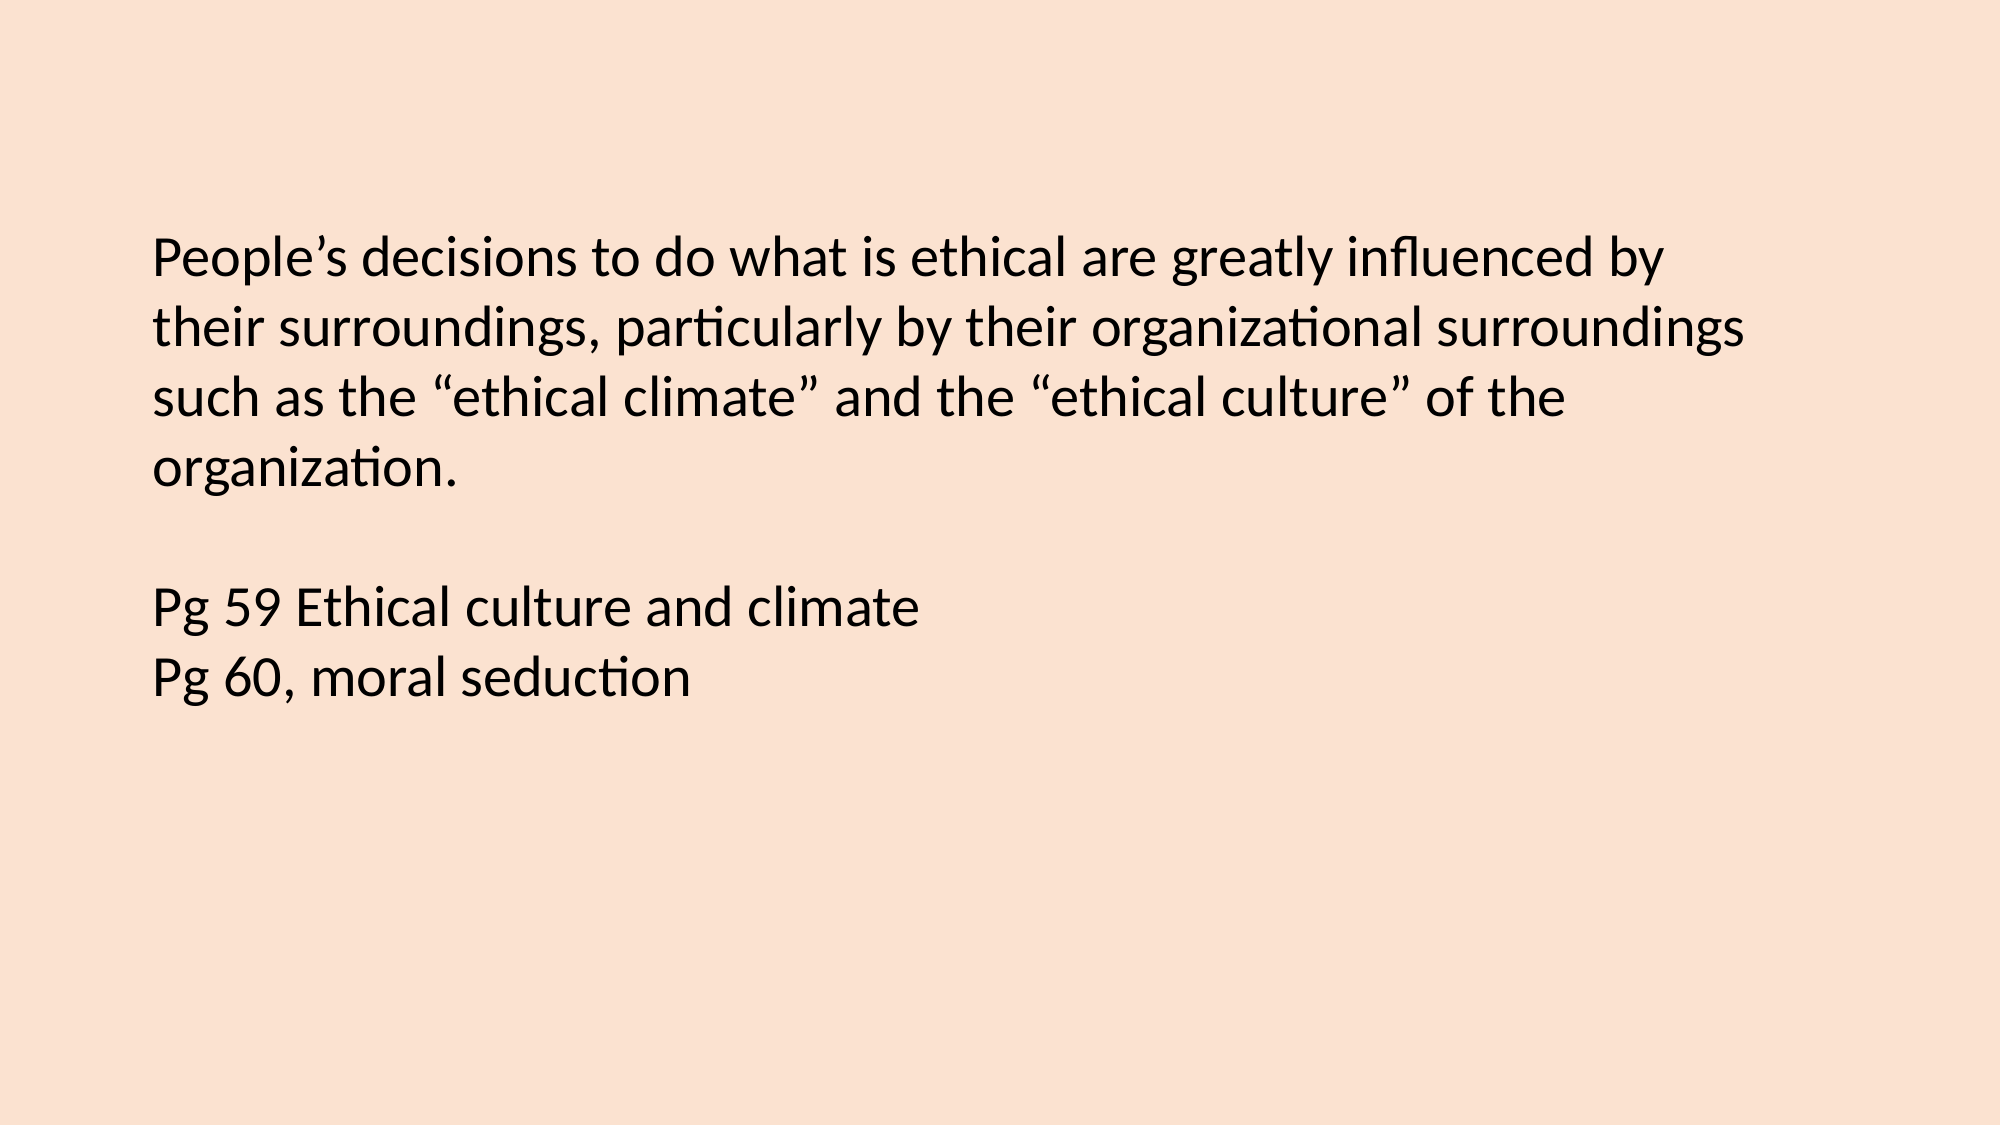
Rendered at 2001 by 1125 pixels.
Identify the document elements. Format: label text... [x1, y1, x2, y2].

text_box People’s decisions to do what is ethical are greatly influenced by their surroundings, particularly by their organizational surroundings such as the “ethical climate” and the “ethical culture” of the organization. Pg 59 Ethical culture and climate Pg 60, moral seduction [138, 210, 1775, 716]
